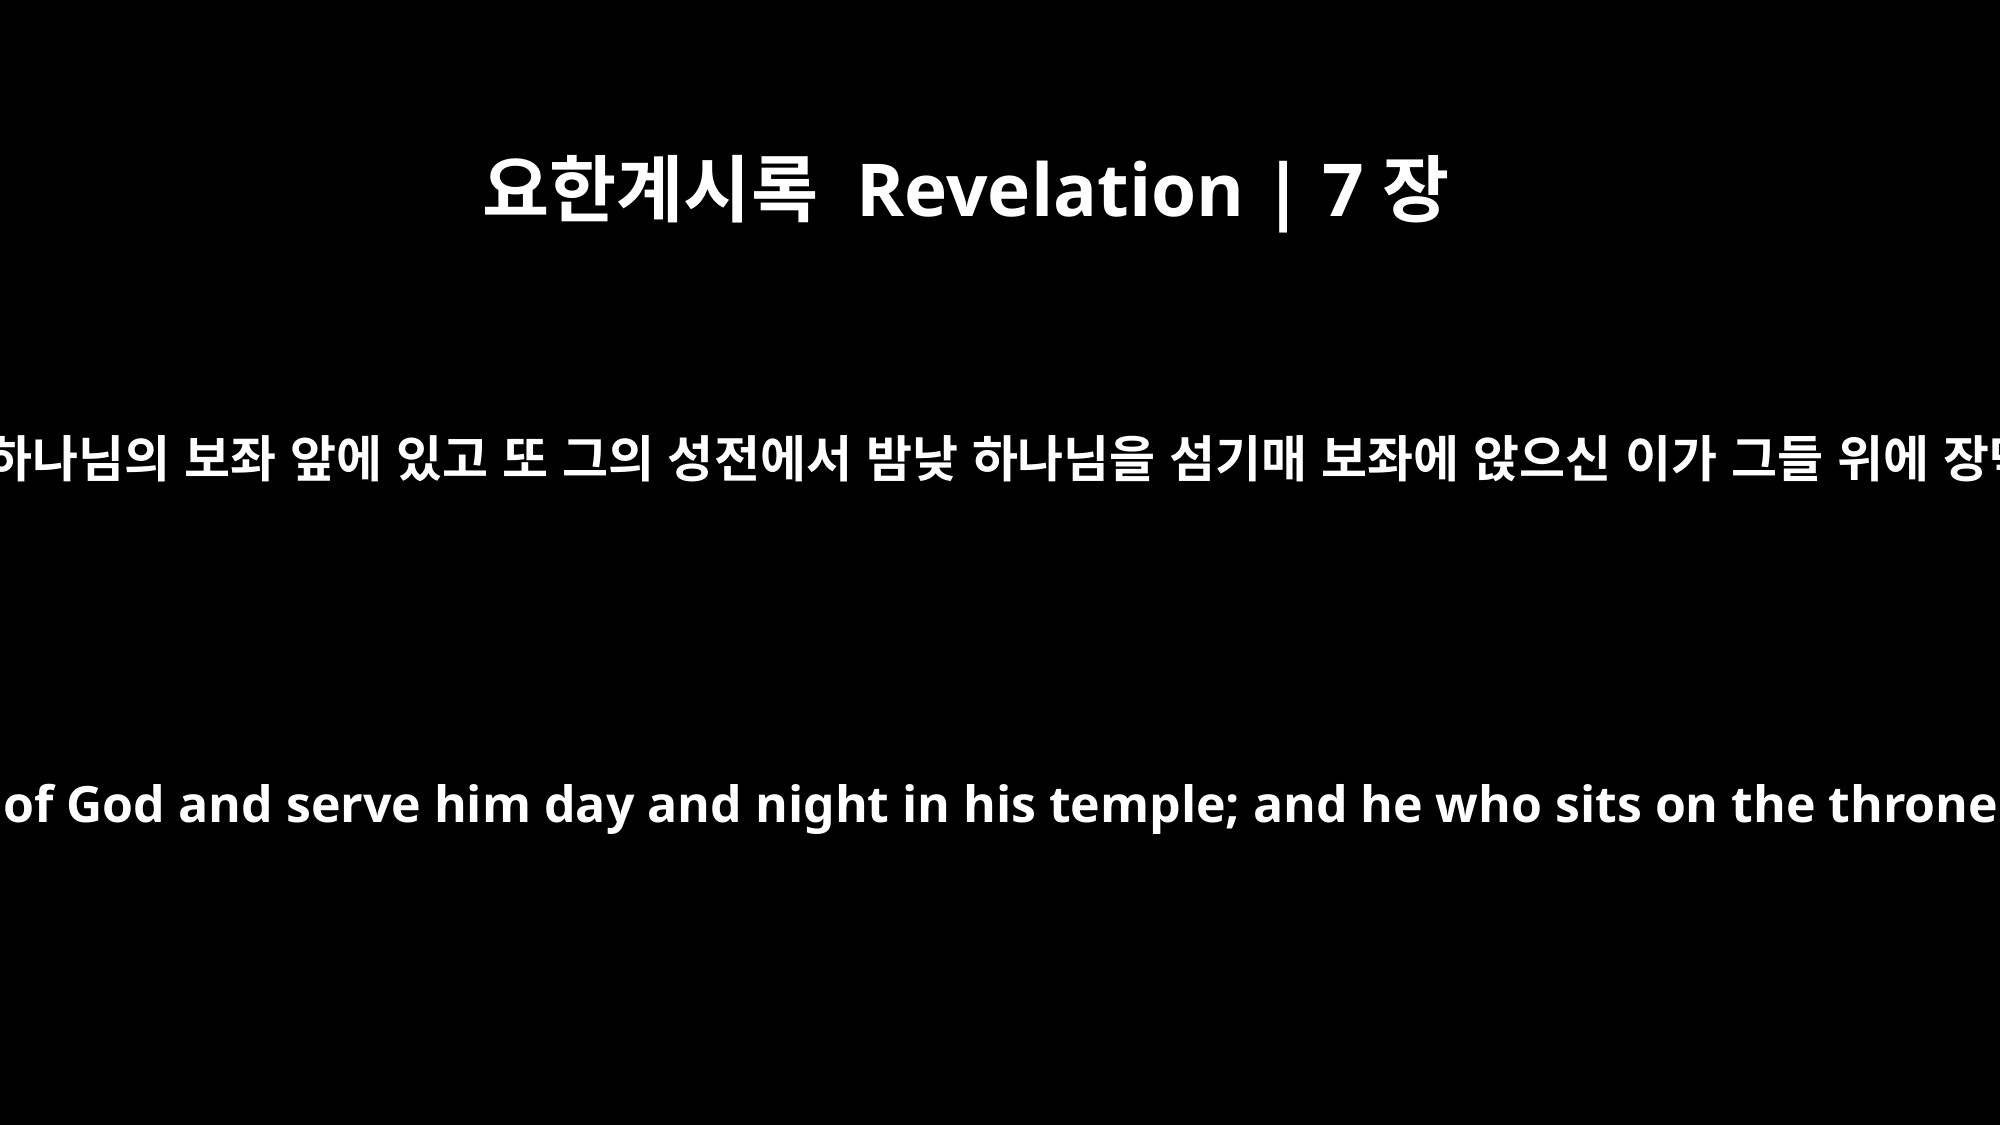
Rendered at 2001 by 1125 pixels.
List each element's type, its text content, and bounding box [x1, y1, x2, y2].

text_box 요한계시록 Revelation | 7장 [467, 136, 1465, 239]
text_box 15 그러므로 그들이 하나님의 보좌 앞에 있고 또 그의 성전에서 밤낮 하나님을 섬기매 보좌에 앉으신 이가 그들 위에 장막을 치시리니 [0, 359, 2000, 495]
text_box Therefore, "they are before the throne of God and serve him day and night in his temple; and he who sits on the throne will spread his tent over them. [0, 764, 2000, 840]
